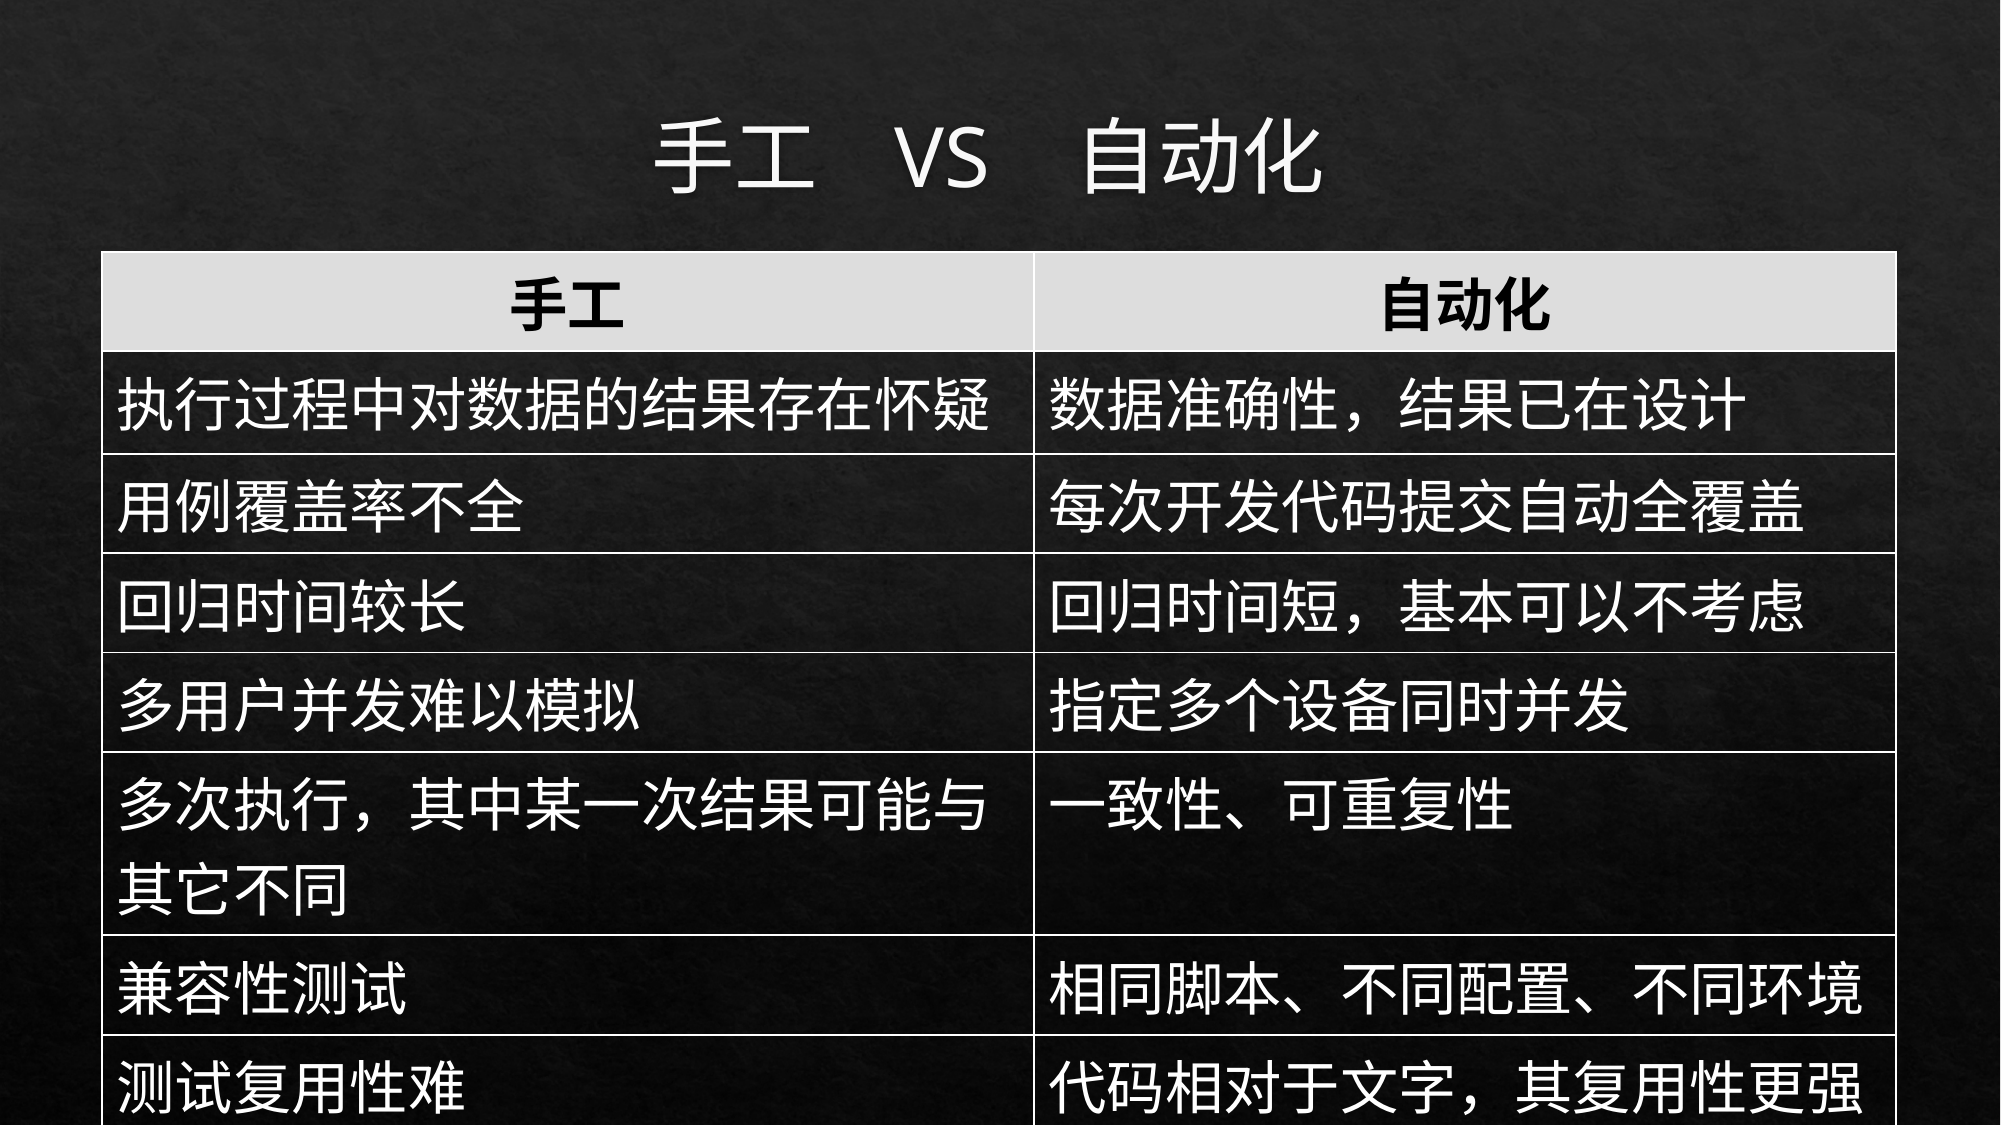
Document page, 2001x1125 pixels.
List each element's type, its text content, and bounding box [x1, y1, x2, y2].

table_cell 多次执行，其中某一次结果可能与其它不同 [103, 753, 1033, 934]
table_cell 代码相对于文字，其复用性更强 [1035, 1036, 1895, 1125]
table_cell 相同脚本、不同配置、不同环境 [1035, 936, 1895, 1034]
table_header 自动化 [1035, 253, 1895, 350]
table_cell 回归时间较长 [103, 554, 1033, 652]
table_header 手工 [103, 253, 1033, 350]
table_cell 多用户并发难以模拟 [103, 653, 1033, 751]
table_cell 指定多个设备同时并发 [1035, 653, 1895, 751]
table_cell 每次开发代码提交自动全覆盖 [1035, 455, 1895, 552]
table_cell 数据准确性，结果已在设计 [1035, 352, 1895, 453]
table_cell 测试复用性难 [103, 1036, 1033, 1125]
table_cell 一致性、可重复性 [1035, 753, 1895, 934]
table_cell 执行过程中对数据的结果存在怀疑 [103, 352, 1033, 453]
table_cell 兼容性测试 [103, 936, 1033, 1034]
table_cell 回归时间短，基本可以不考虑 [1035, 554, 1895, 652]
title 手工 VS 自动化 [148, 74, 1847, 234]
table_cell 用例覆盖率不全 [103, 455, 1033, 552]
